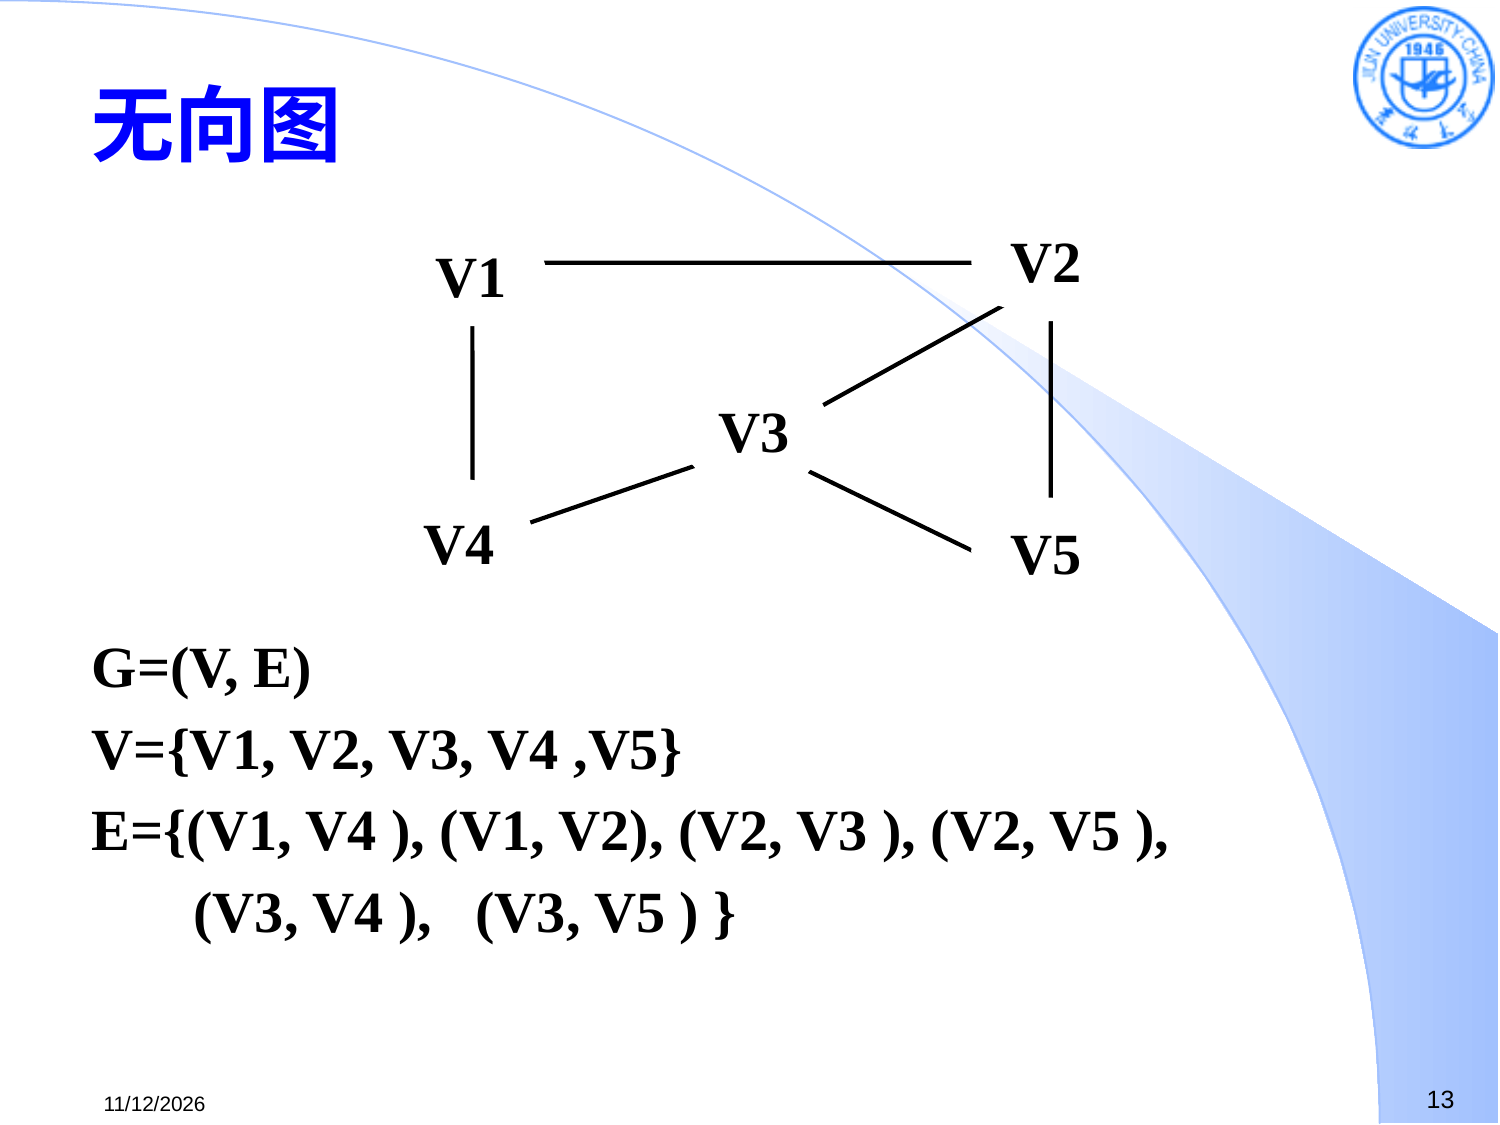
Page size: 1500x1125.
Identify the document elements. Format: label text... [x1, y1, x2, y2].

picture [1353, 6, 1495, 149]
list G=(V, E) V={V1, V2, V3, V4 ,V5} E={(V1, V4 ), (V1, V2), (V2, V3 ), (V2, V5 ), (V3, V4 ), (V3, V5 ) } [76, 621, 1211, 1012]
title 无向图 [76, 66, 692, 178]
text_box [383, 196, 1122, 605]
